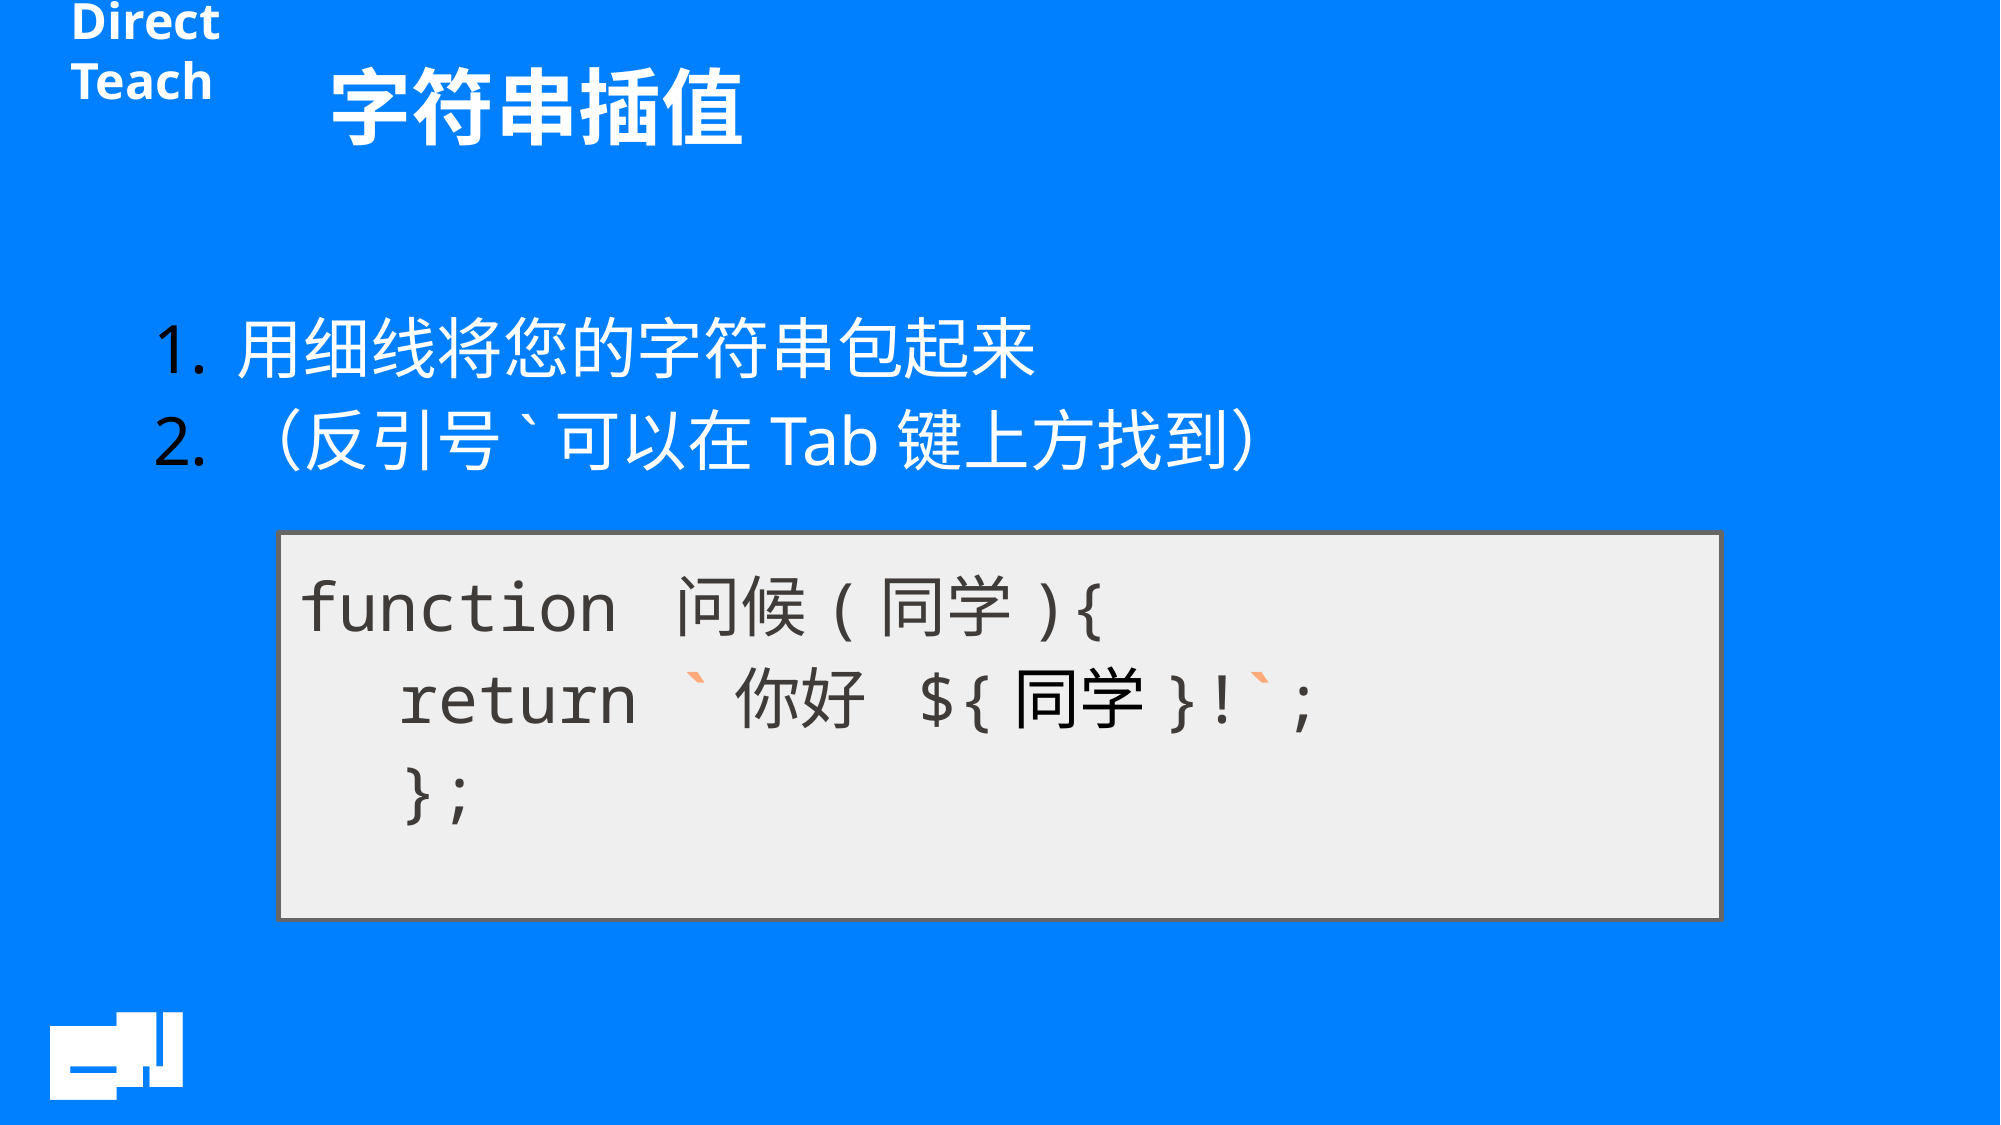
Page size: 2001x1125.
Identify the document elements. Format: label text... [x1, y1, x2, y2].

title 字符串插值 [308, 12, 1950, 211]
picture [50, 1012, 183, 1100]
text_box 用细线将您的字符串包起来 （反引号`可以在Tab键上方找到） [116, 275, 1884, 932]
text_box function 问候(同学){ return `你好 ${同学}!`; }; [278, 532, 1722, 921]
